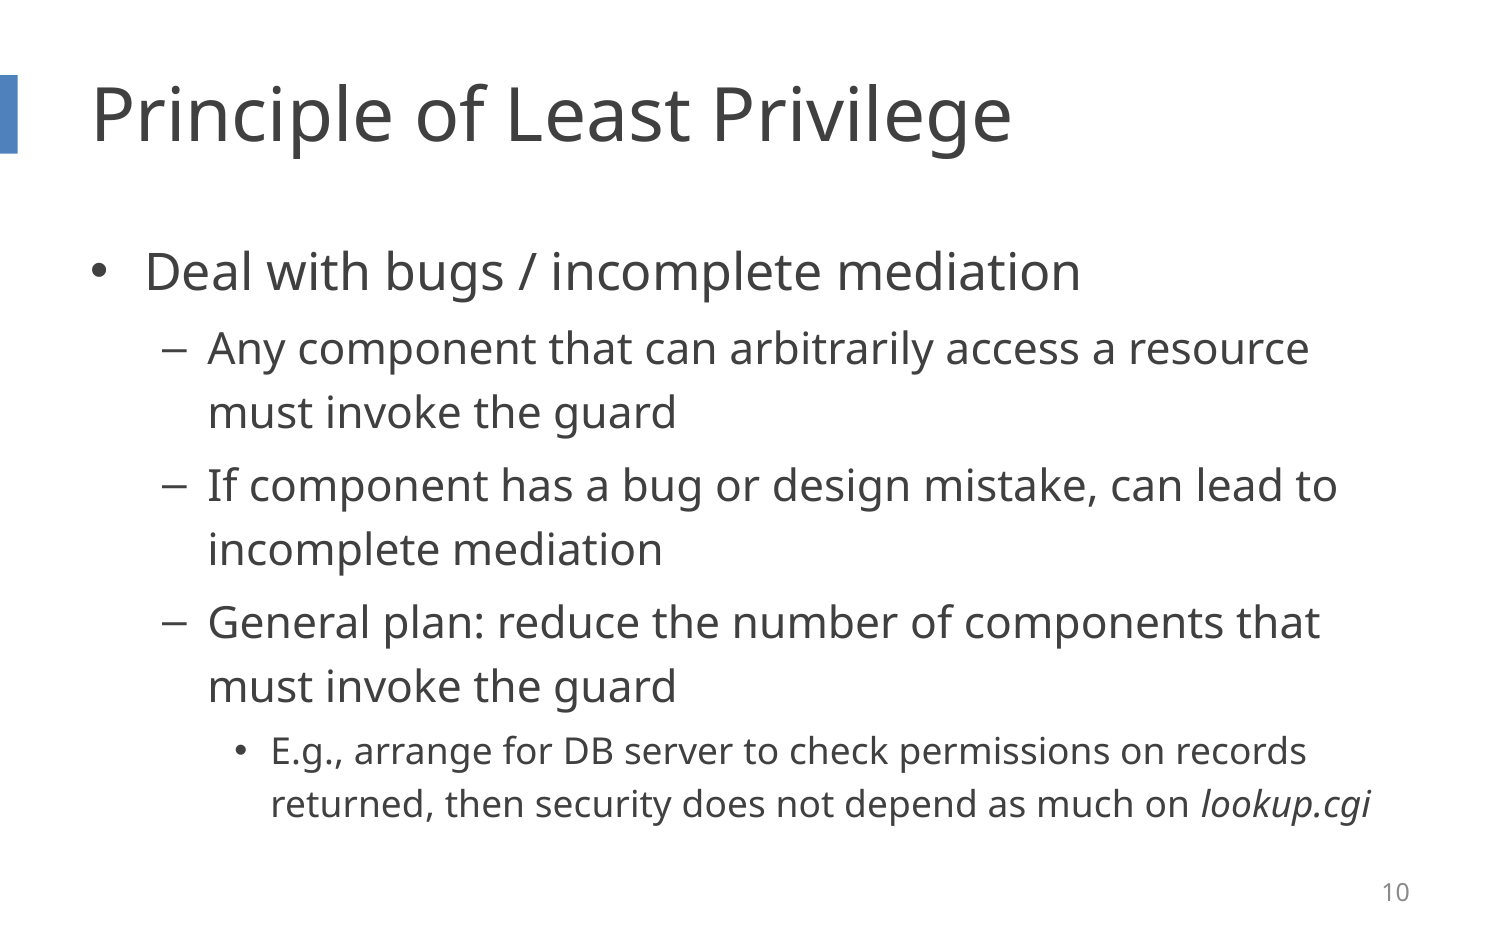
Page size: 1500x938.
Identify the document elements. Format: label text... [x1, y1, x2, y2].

list Deal with bugs / incomplete mediation Any component that can arbitrarily access a resource must invoke the guard If component has a bug or design mistake, can lead to incomplete mediation General plan: reduce the number of components that must invoke the guard E.g., arrange for DB server to check permissions on records returned, then security does not depend as much on lookup.cgi [75, 218, 1425, 838]
slide_number 10 [1074, 868, 1425, 919]
title Principle of Least Privilege [75, 37, 1425, 186]
